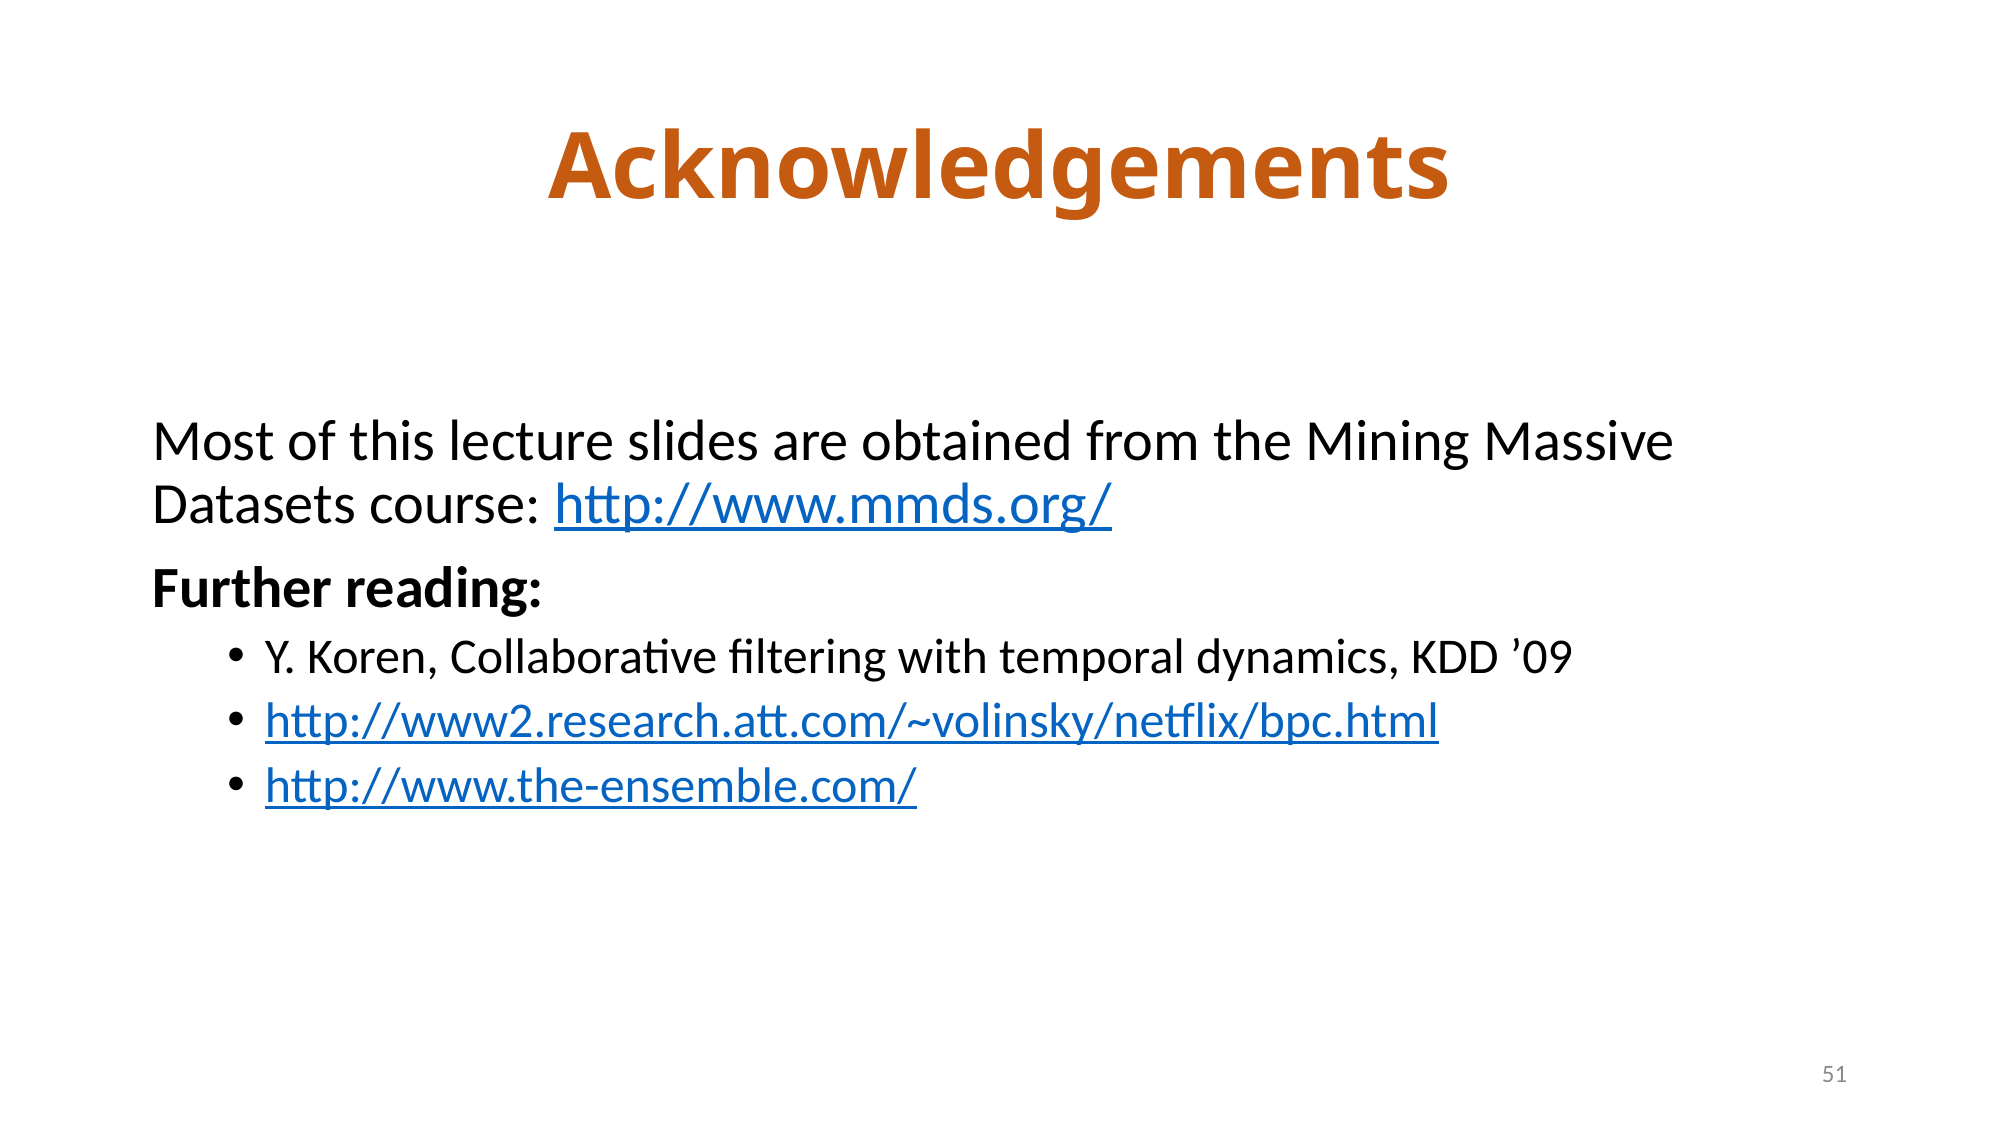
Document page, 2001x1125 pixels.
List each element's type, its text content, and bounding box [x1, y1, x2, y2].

title Acknowledgements [137, 59, 1863, 278]
slide_number 51 [1412, 1042, 1863, 1103]
list Most of this lecture slides are obtained from the Mining Massive Datasets course: http://www.mmds.org/ Further reading: Y. Koren, Collaborative filtering with temporal dynamics, KDD ’09 http://www2.research.att.com/~volinsky/netflix/bpc.html http://www.the-ensemble.com/ [137, 312, 1863, 1082]
